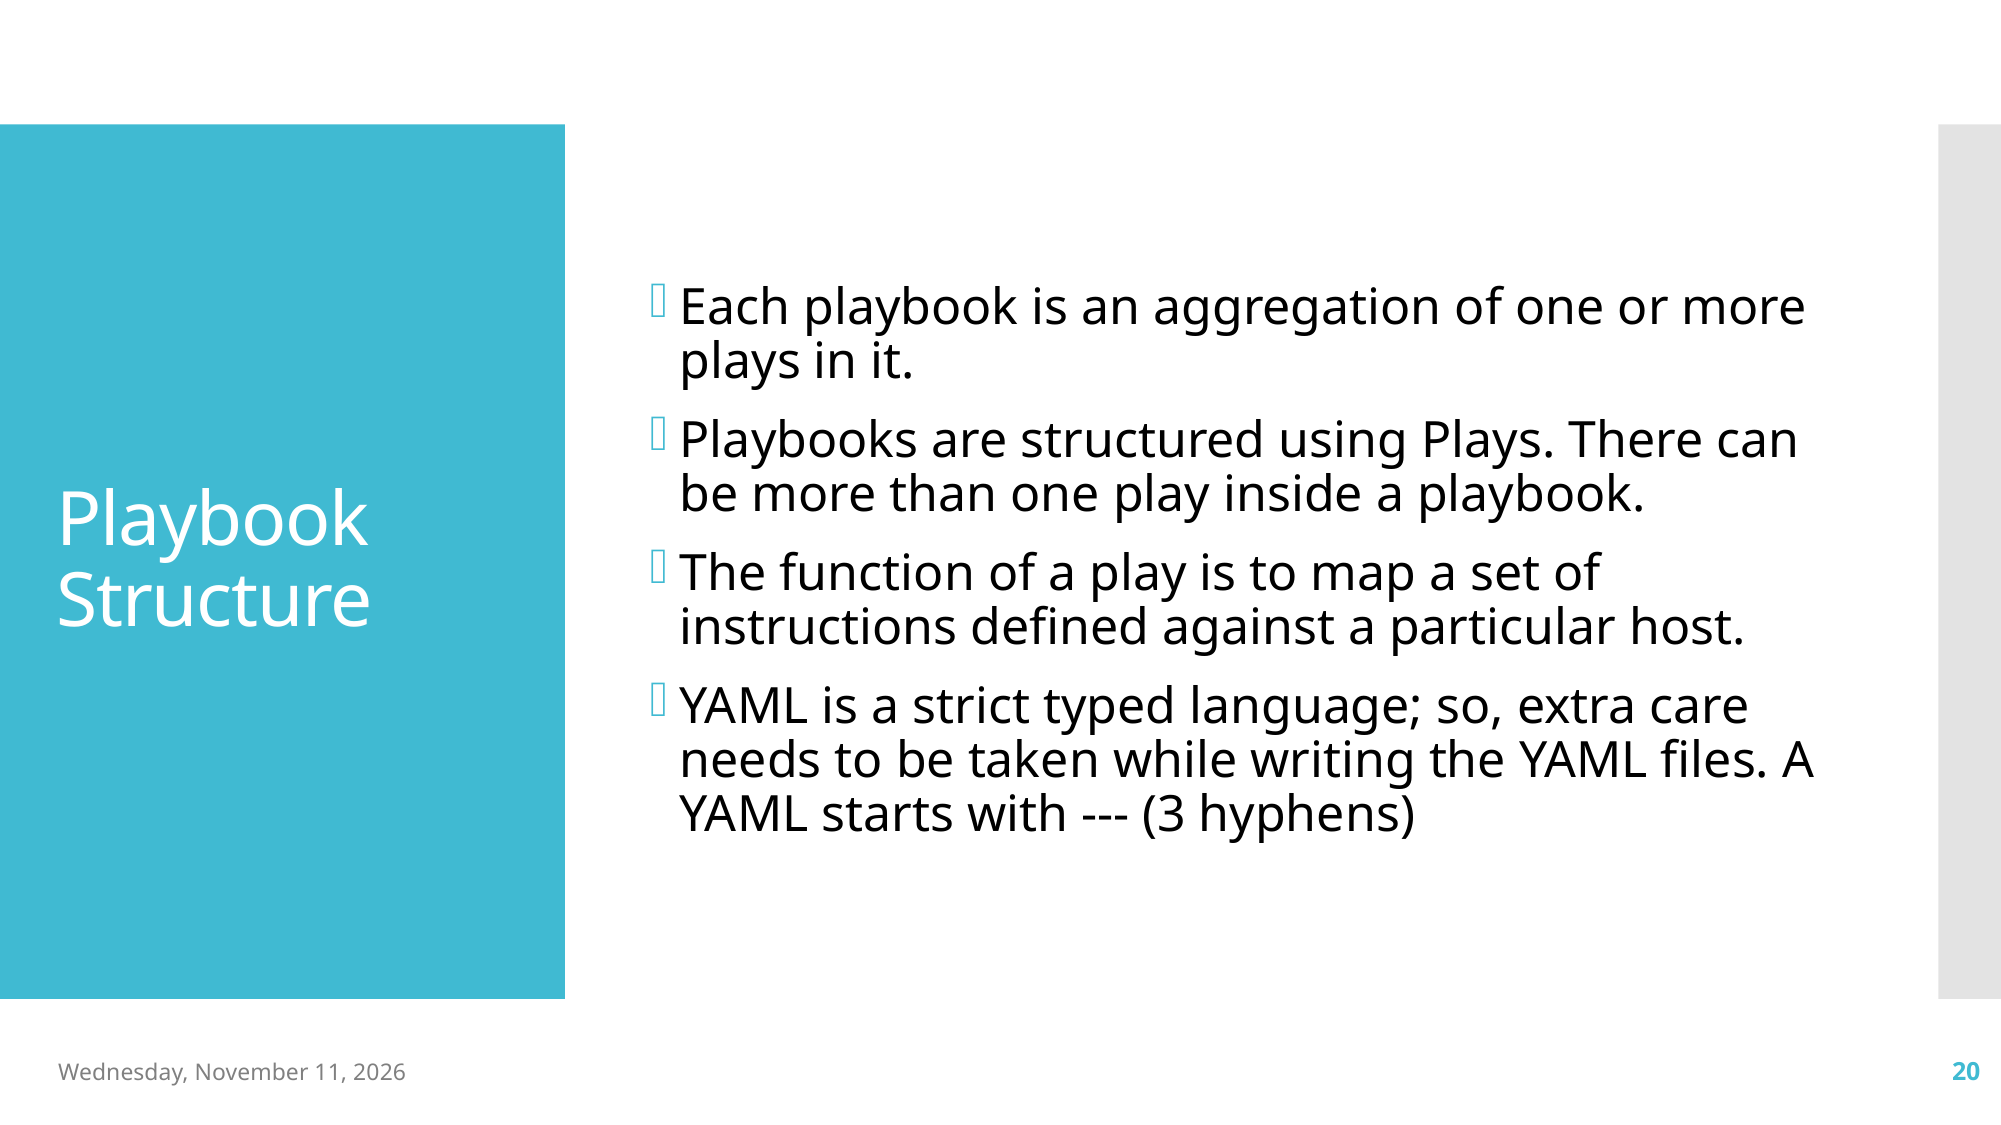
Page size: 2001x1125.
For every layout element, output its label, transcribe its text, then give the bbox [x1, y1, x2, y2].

title Playbook Structure [41, 184, 525, 940]
list Each playbook is an aggregation of one or more plays in it. Playbooks are structured using Plays. There can be more than one play inside a playbook. The function of a play is to map a set of instructions defined against a particular host. YAML is a strict typed language; so, extra care needs to be taken while writing the YAML files. A YAML starts with --- (3 hyphens) [634, 141, 1835, 982]
slide_number 20 [1744, 1042, 1996, 1103]
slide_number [43, 1042, 493, 1103]
